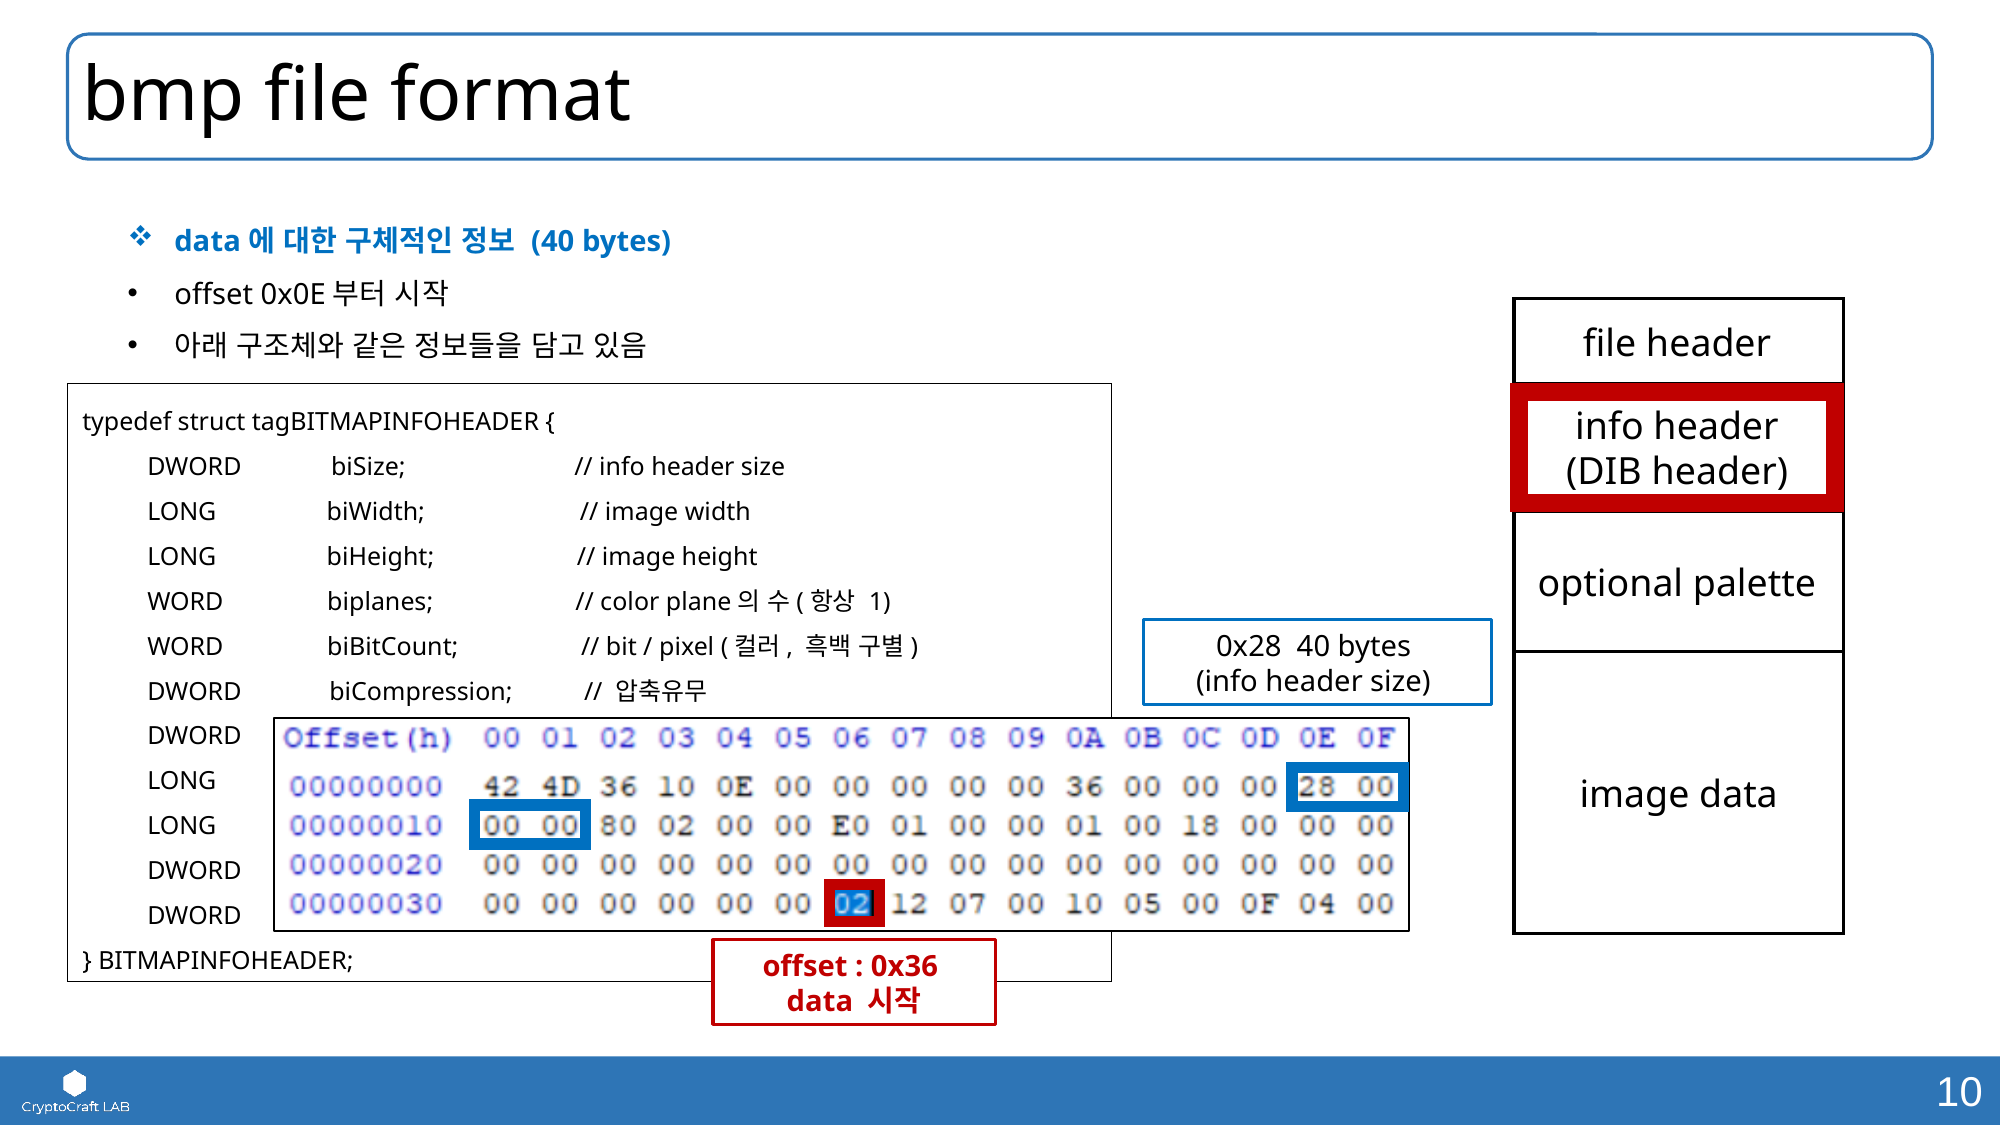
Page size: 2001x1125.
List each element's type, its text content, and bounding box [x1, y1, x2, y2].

text_box typedef struct tagBITMAPINFOHEADER { DWORD biSize; // info header size LONG biWidth; // image width LONG biHeight; // image height WORD biplanes; // color plane의 수(항상 1) WORD biBitCount; // bit / pixel (컬러, 흑백 구별) DWORD biCompression; // 압축유무 DWORD biSizeImage; // image size (압축되지 않은 크기 != file size) LONG biXPelsPerMeter; // 가로 해상도 LONG biYPelsPerMeter; // 세로 해상도 DWORD biClrUsed; // 실제 사용 색상 수 DWORD biClrImportant; // 중요한 색상 인덱스 } BITMAPINFOHEADER; [67, 383, 1112, 982]
title bmp file format [67, 34, 1933, 160]
picture [13, 1061, 138, 1123]
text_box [1499, 298, 1855, 934]
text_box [274, 619, 1492, 1026]
text_box data에 대한 구체적인 정보 (40 bytes) offset 0x0E부터 시작 아래 구조체와 같은 정보들을 담고 있음 [112, 197, 955, 370]
